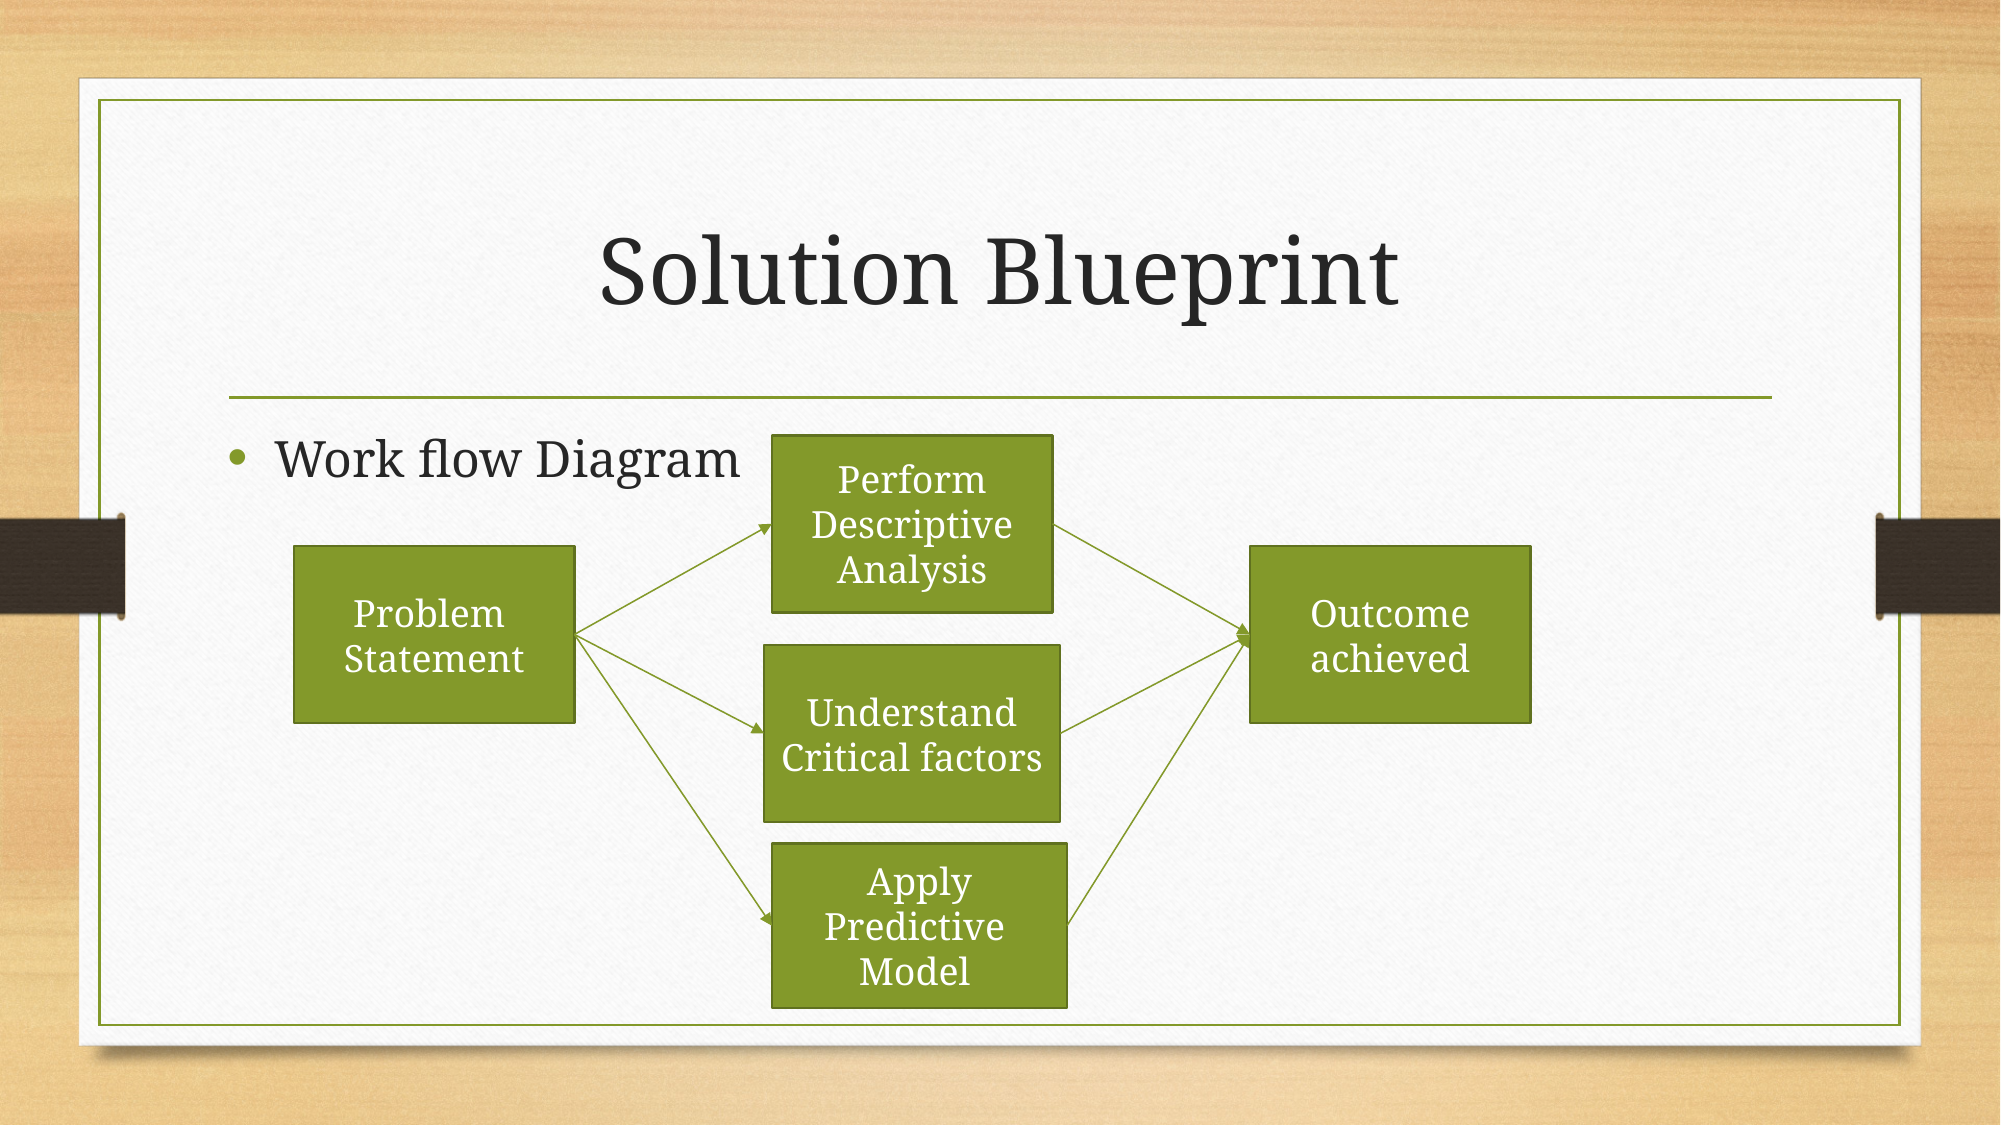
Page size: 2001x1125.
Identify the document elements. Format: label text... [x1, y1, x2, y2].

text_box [574, 634, 773, 927]
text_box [1066, 634, 1251, 927]
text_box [1052, 523, 1251, 635]
text_box Understand Critical factors [773, 644, 1061, 823]
title Solution Blueprint [212, 161, 1788, 375]
list Work flow Diagram [212, 419, 1788, 964]
picture [0, 0, 2001, 1125]
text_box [574, 523, 773, 634]
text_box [1060, 634, 1066, 734]
text_box Problem Statement [293, 545, 574, 724]
text_box Perform Descriptive Analysis [771, 434, 1054, 614]
text_box Apply Predictive Model [771, 842, 1068, 1009]
text_box Outcome achieved [1251, 545, 1532, 724]
